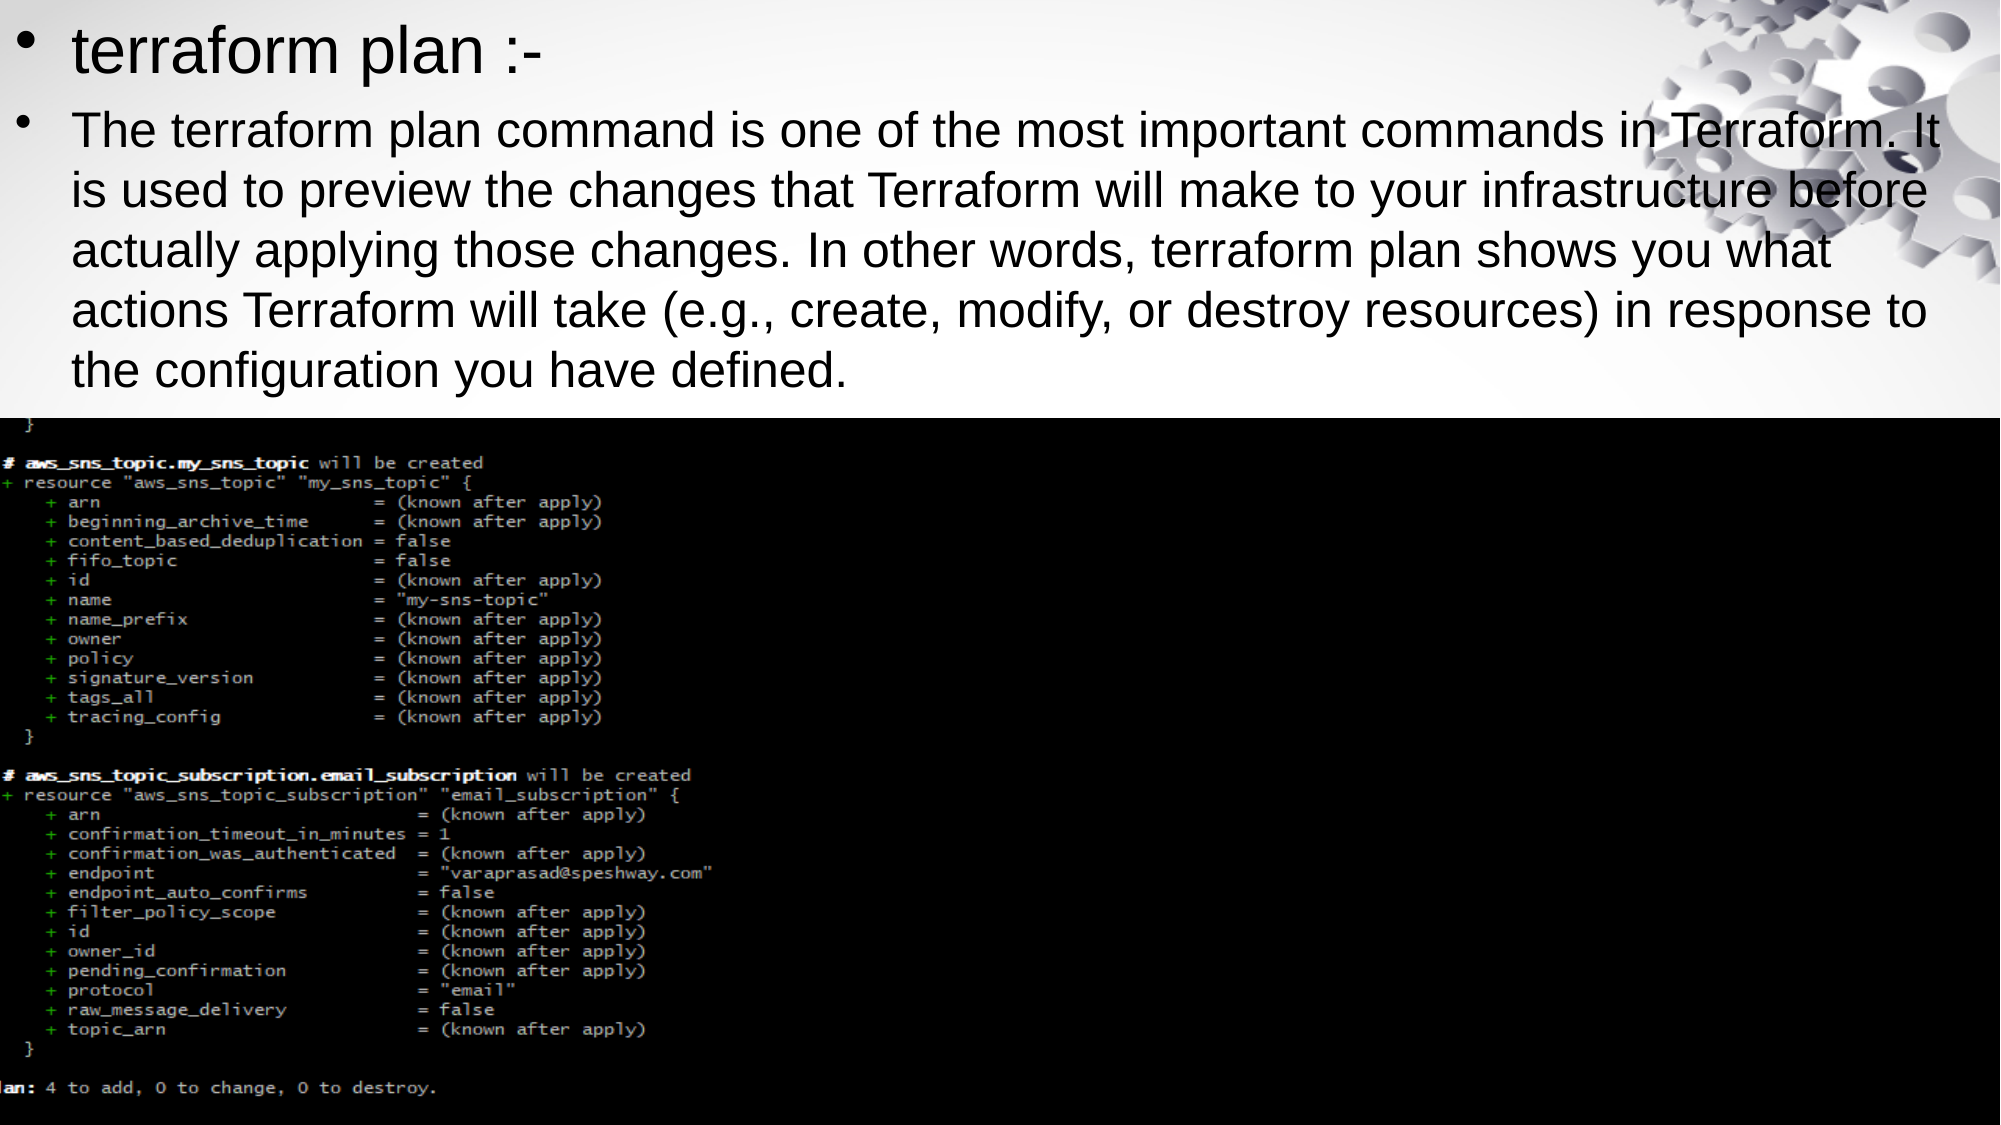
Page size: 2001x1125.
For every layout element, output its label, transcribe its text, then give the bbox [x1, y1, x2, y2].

picture [0, 418, 2000, 1125]
list terraform plan :- The terraform plan command is one of the most important commands in Terraform. It is used to preview the changes that Terraform will make to your infrastructure before actually applying those changes. In other words, terraform plan shows you what actions Terraform will take (e.g., create, modify, or destroy resources) in response to the configuration you have defined. [0, 0, 2000, 418]
